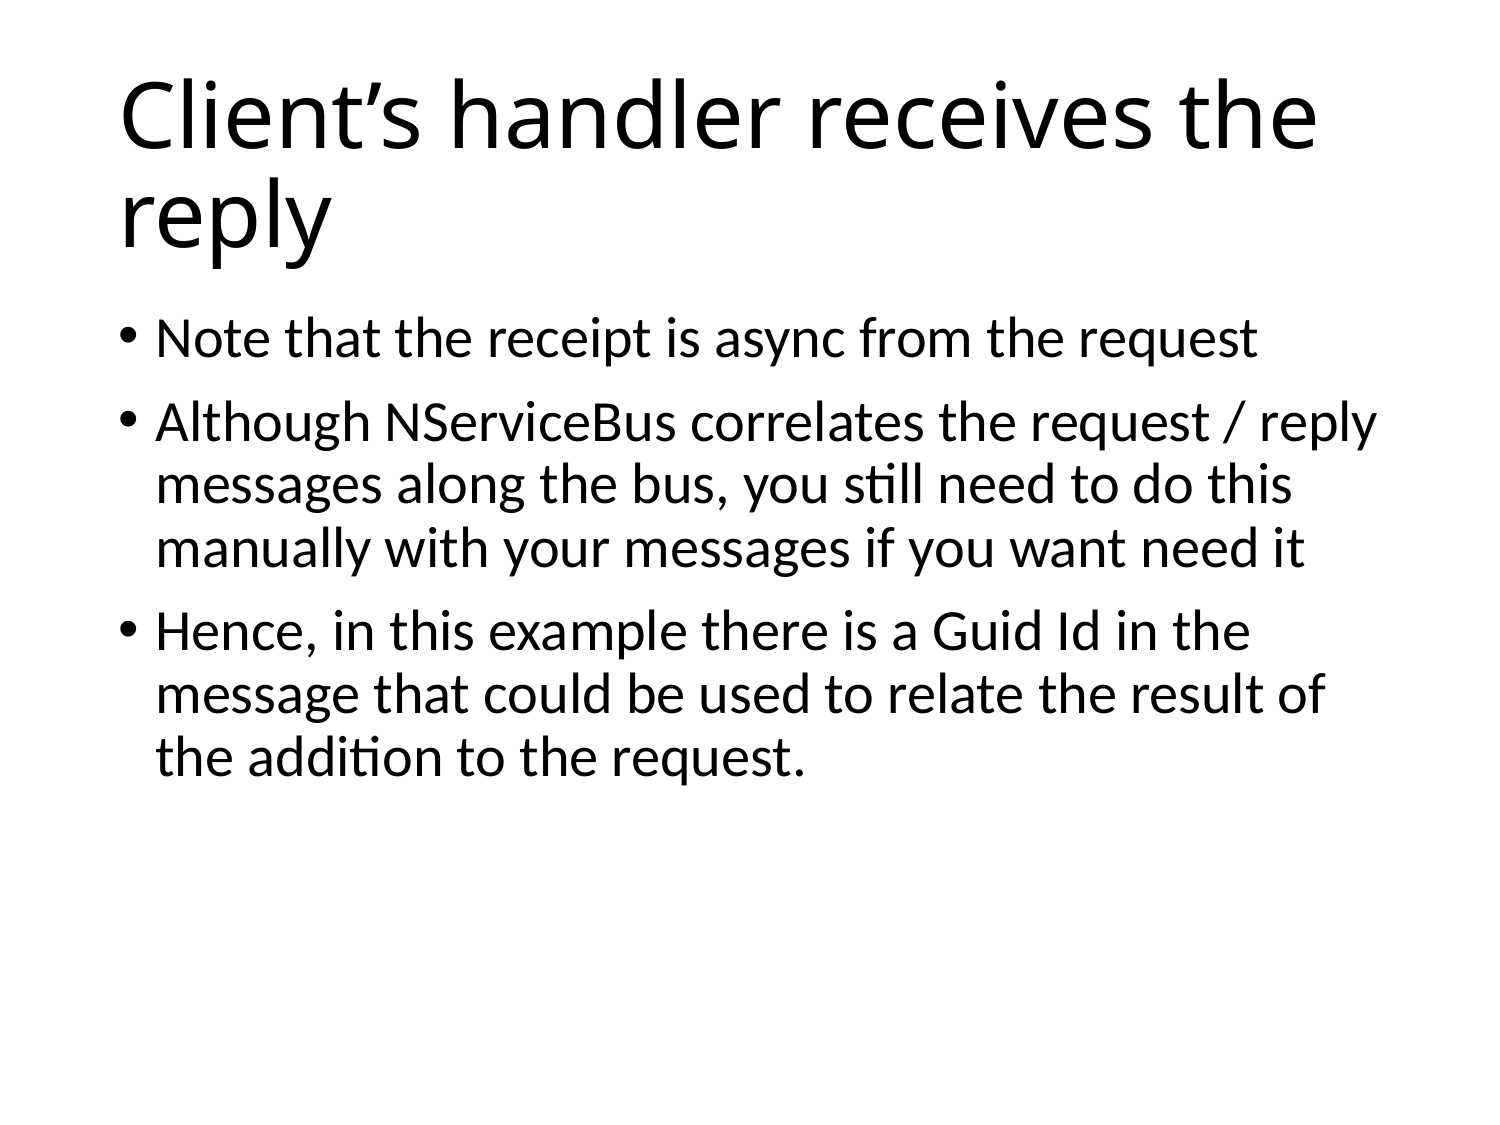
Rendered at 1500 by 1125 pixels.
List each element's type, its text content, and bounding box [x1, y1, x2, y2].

title Client’s handler receives the reply [103, 59, 1397, 278]
list Note that the receipt is async from the request Although NServiceBus correlates the request / reply messages along the bus, you still need to do this manually with your messages if you want need it Hence, in this example there is a Guid Id in the message that could be used to relate the result of the addition to the request. [103, 299, 1397, 1014]
